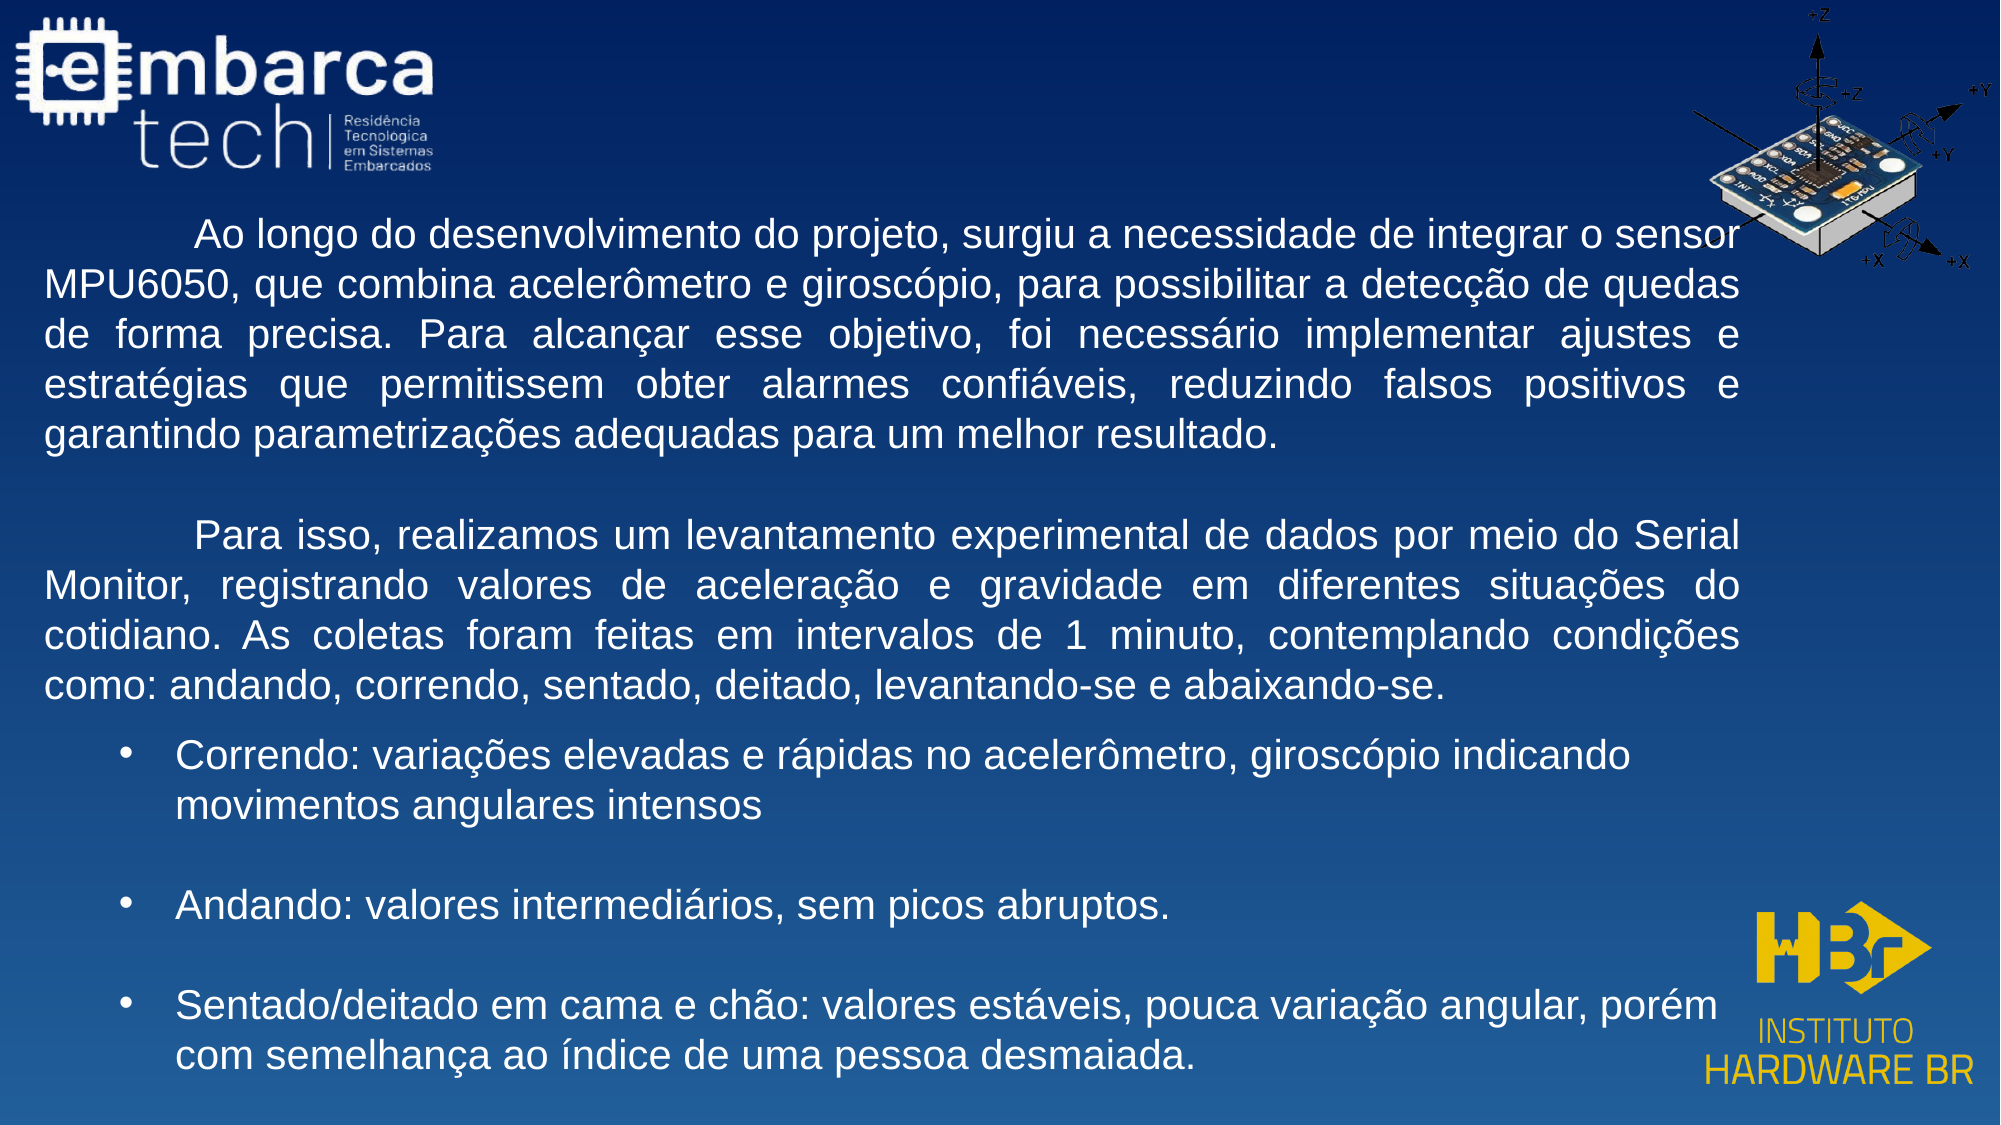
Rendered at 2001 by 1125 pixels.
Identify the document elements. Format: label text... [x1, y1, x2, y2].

picture [0, 0, 472, 231]
text_box Correndo: variações elevadas e rápidas no acelerômetro, giroscópio indicando movimentos angulares intensos Andando: valores intermediários, sem picos abruptos. Sentado/deitado em cama e chão: valores estáveis, pouca variação angular, porém com semelhança ao índice de uma pessoa desmaiada. [29, 720, 1739, 1125]
picture [1705, 900, 1974, 1084]
picture [1682, 3, 1997, 278]
text_box Ao longo do desenvolvimento do projeto, surgiu a necessidade de integrar o sensor MPU6050, que combina acelerômetro e giroscópio, para possibilitar a detecção de quedas de forma precisa. Para alcançar esse objetivo, foi necessário implementar ajustes e estratégias que permitissem obter alarmes confiáveis, reduzindo falsos positivos e garantindo parametrizações adequadas para um melhor resultado. Para isso, realizamos um levantamento experimental de dados por meio do Serial Monitor, registrando valores de aceleração e gravidade em diferentes situações do cotidiano. As coletas foram feitas em intervalos de 1 minuto, contemplando condições como: andando, correndo, sentado, deitado, levantando-se e abaixando-se. [29, 199, 1757, 715]
